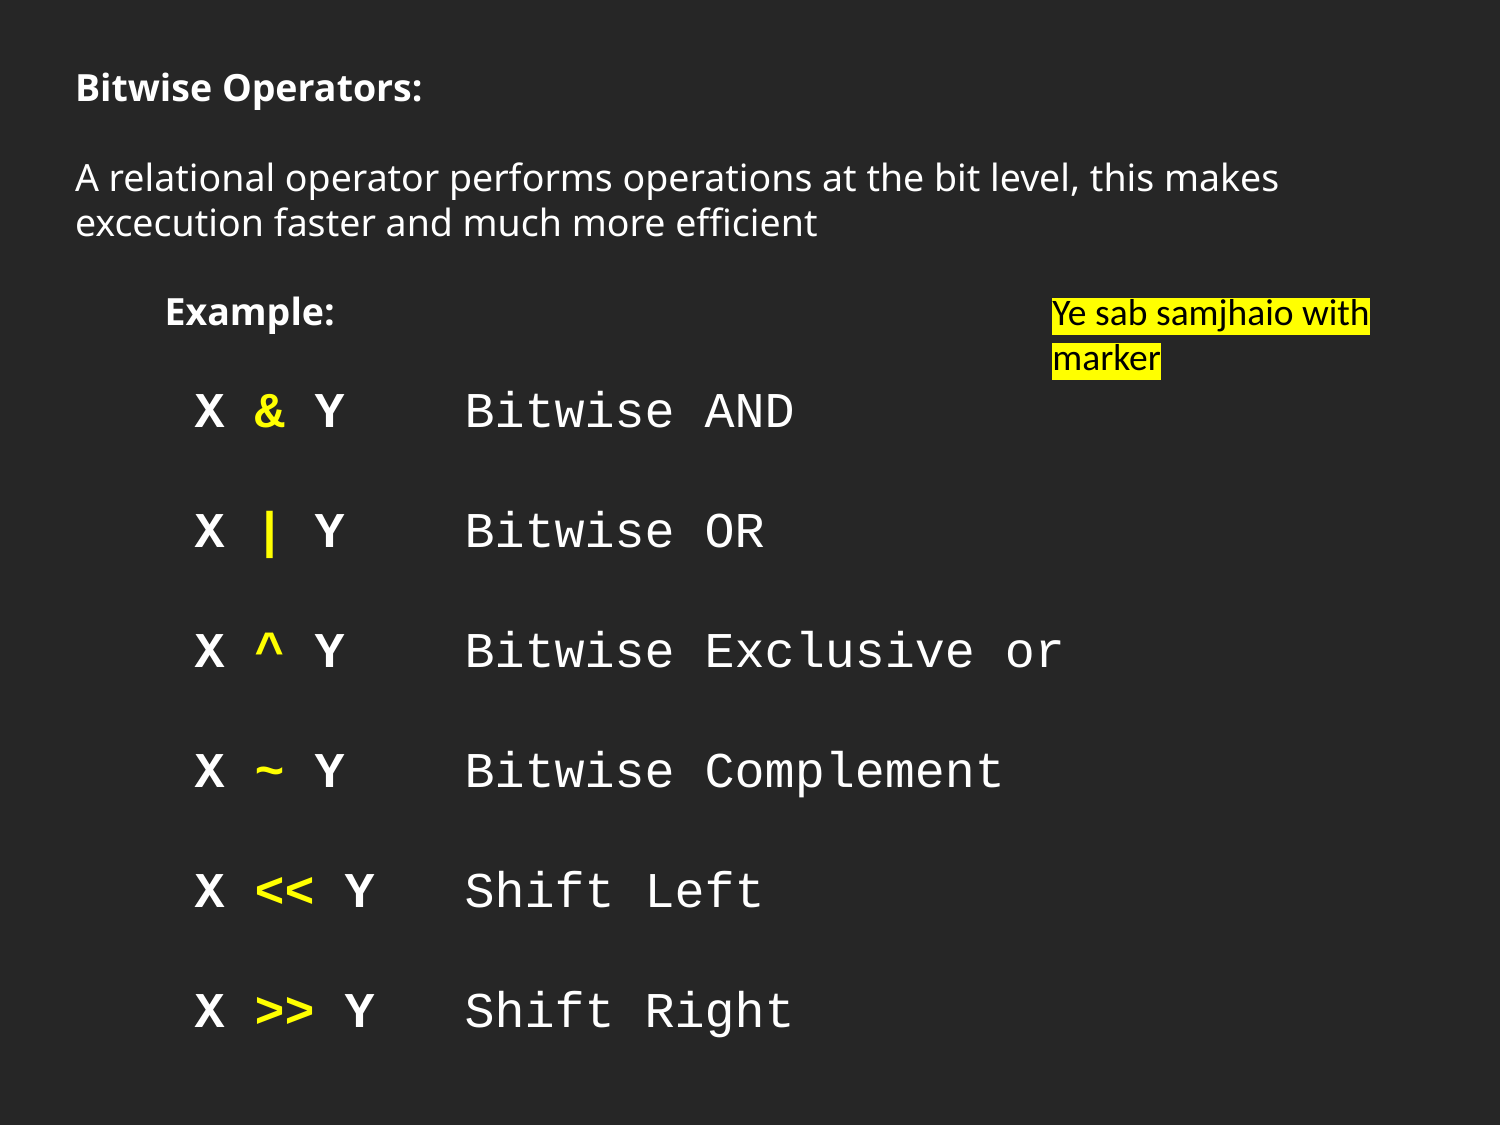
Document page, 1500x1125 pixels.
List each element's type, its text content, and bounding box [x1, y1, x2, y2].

text_box Bitwise Operators: A relational operator performs operations at the bit level, this makes excecution faster and much more efficient [59, 56, 1449, 612]
text_box Ye sab samjhaio with marker [1037, 280, 1488, 386]
text_box Example: X & Y Bitwise AND X | Y Bitwise OR X ^ Y Bitwise Exclusive or X ~ Y Bitwise Complement X << Y Shift Left X >> Y Shift Right [149, 280, 1303, 1125]
